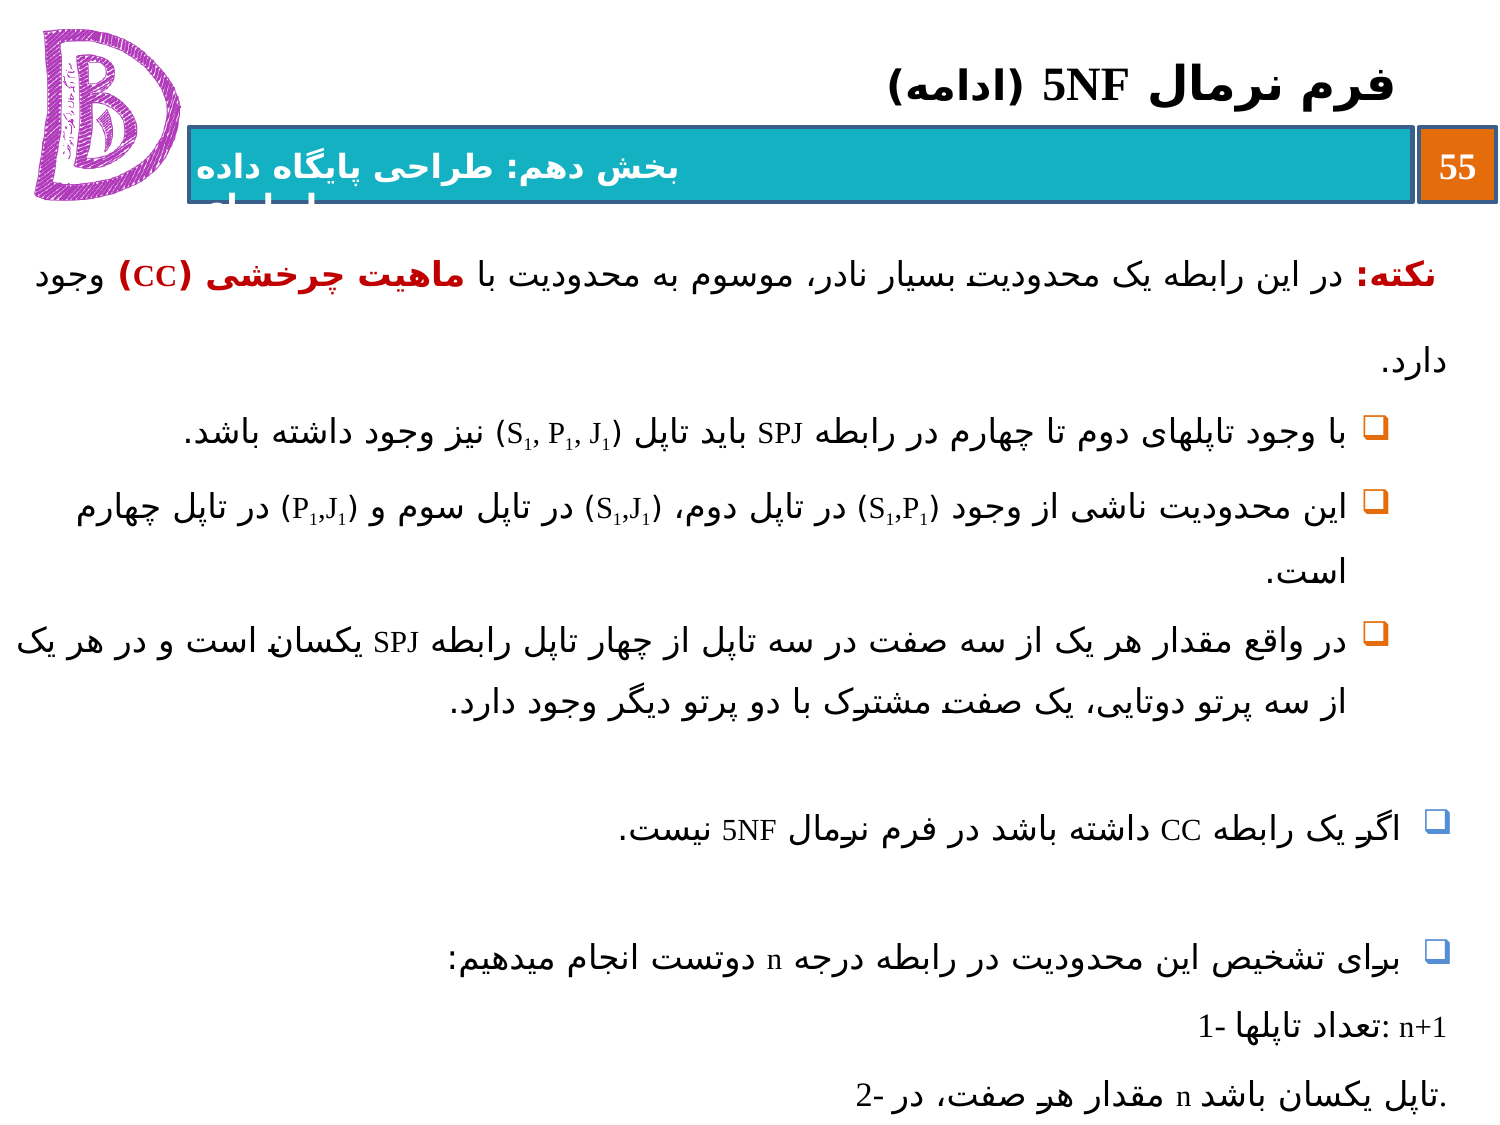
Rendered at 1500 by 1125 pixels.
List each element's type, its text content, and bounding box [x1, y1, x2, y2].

list نکته: در این رابطه یک محدودیت بسیار نادر، موسوم به محدودیت با ماهیت چرخشی (CC) وجود دارد. با وجود تاپل‏های دوم تا چهارم در رابطه SPJ باید تاپل (S1, P1, J1) نیز وجود داشته باشد. این محدودیت ناشی از وجود (S1,P1) در تاپل دوم، (S1,J1) در تاپل سوم و (P1,J1) در تاپل چهارم است. در واقع مقدار هر یک از سه صفت در سه تاپل از چهار تاپل رابطه SPJ یکسان است و در هر یک از سه پرتو دوتایی، یک صفت مشترک با دو پرتو دیگر وجود دارد. اگر یک رابطه CC داشته باشد در فرم نرمال 5NF نیست. برای تشخیص این محدودیت در رابطه درجه n دوتست انجام می‏دهیم: 1- تعداد تاپل‏ها: n+1 2- مقدار هر صفت، در n تاپل یکسان باشد. [0, 200, 1463, 1125]
title فرم نرمال 5NF (ادامه) [237, 37, 1413, 125]
picture [12, 21, 202, 200]
